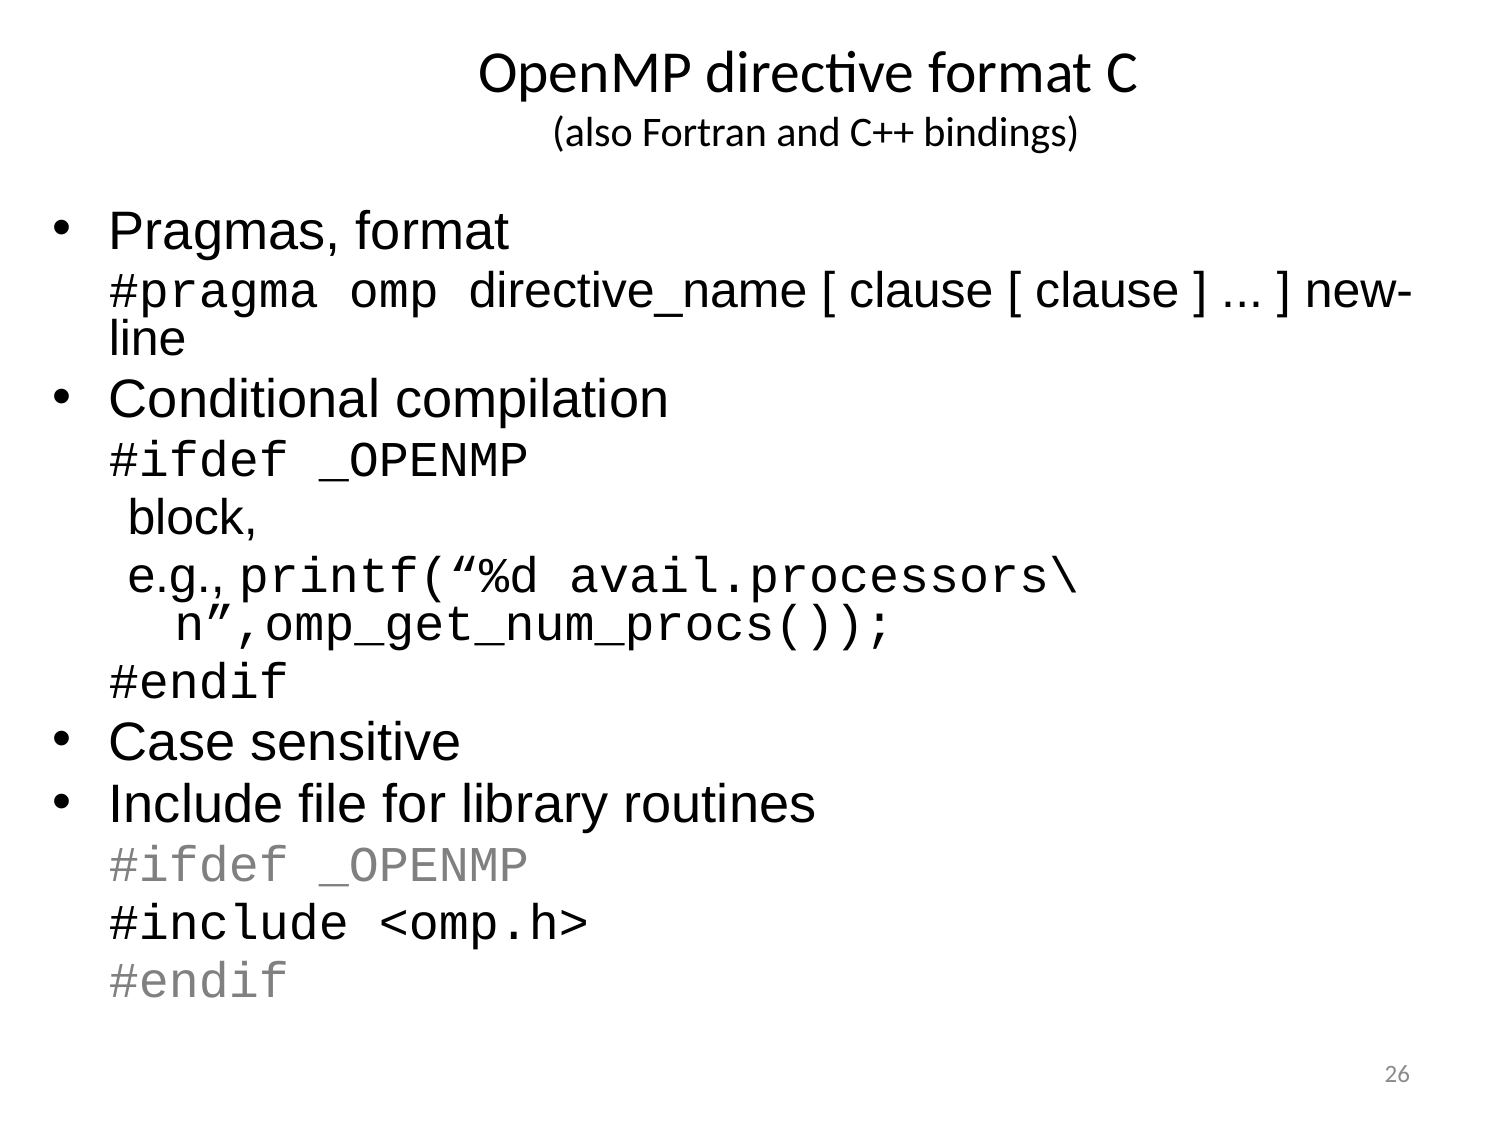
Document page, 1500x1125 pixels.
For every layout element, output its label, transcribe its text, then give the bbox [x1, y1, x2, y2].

title OpenMP directive format C (also Fortran and C++ bindings) [130, 24, 1500, 163]
list Pragmas, format #pragma omp directive_name [ clause [ clause ] ... ] new-line Conditional compilation #ifdef _OPENMP block, e.g., printf(“%d avail.processors\n”,omp_get_num_procs()); #endif Case sensitive Include file for library routines #ifdef _OPENMP #include <omp.h> #endif [37, 199, 1476, 1076]
slide_number 26 [1074, 1042, 1425, 1103]
